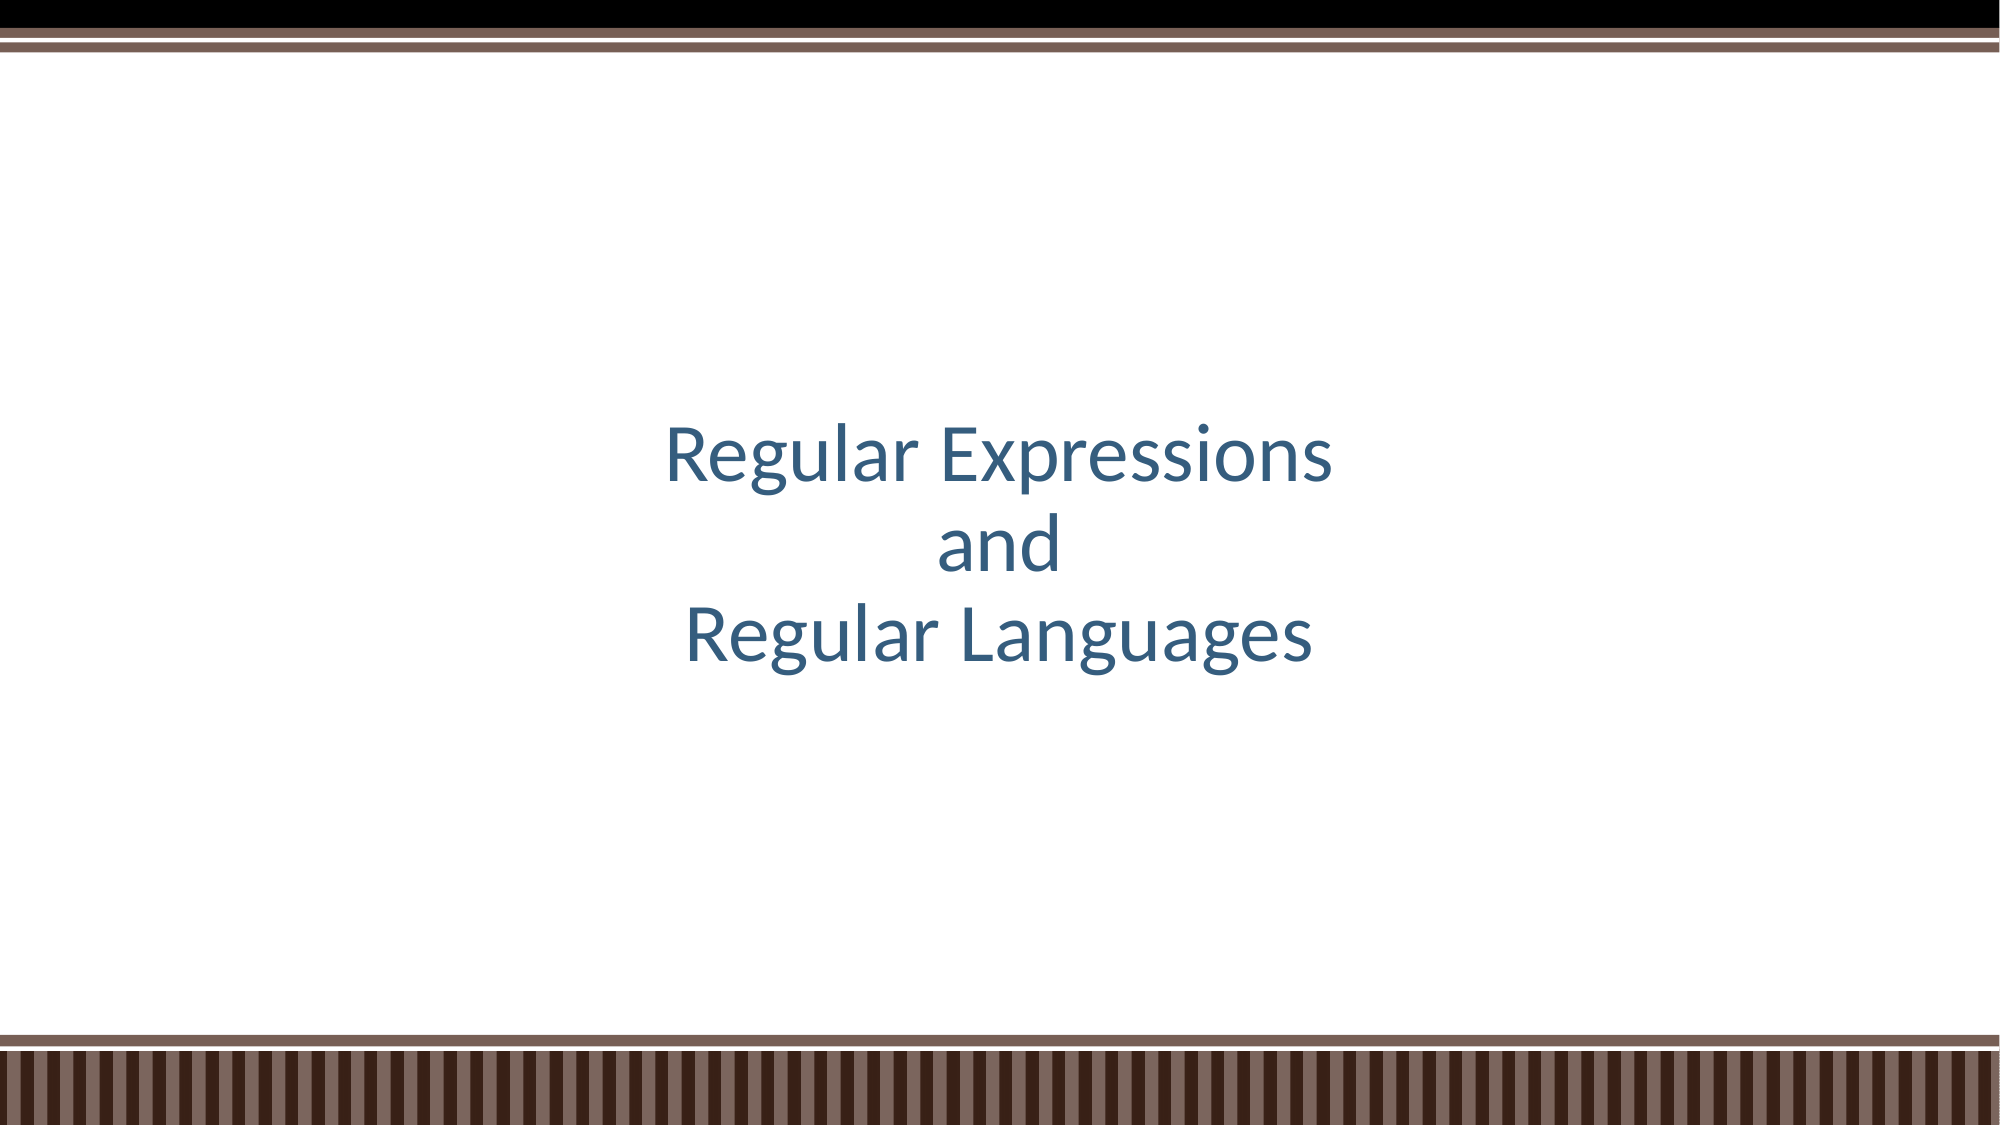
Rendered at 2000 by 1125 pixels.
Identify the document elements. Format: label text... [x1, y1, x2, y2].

title Regular Expressions and Regular Languages [249, 399, 1750, 688]
